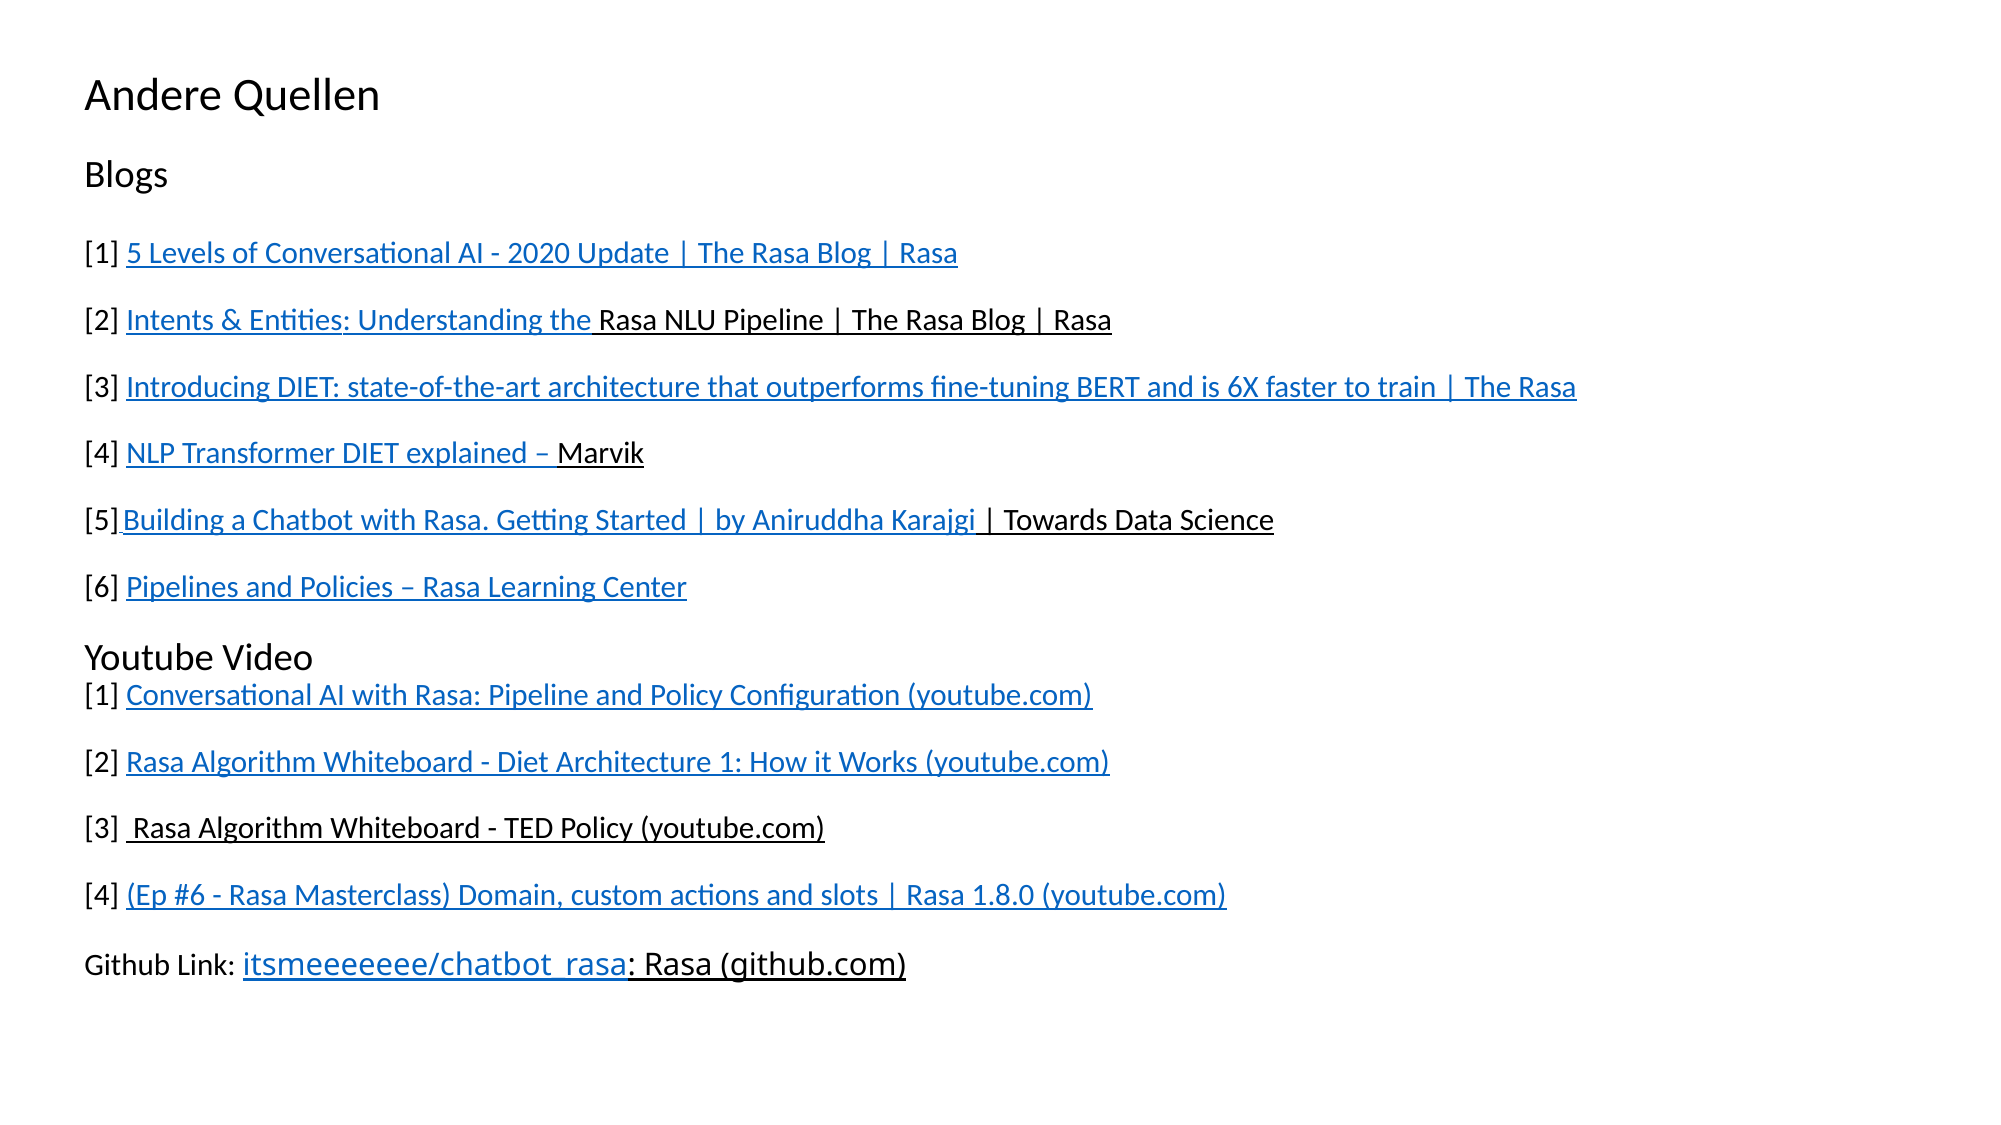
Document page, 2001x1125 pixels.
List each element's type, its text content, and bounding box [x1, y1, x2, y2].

title Andere Quellen Blogs [1] 5 Levels of Conversational AI - 2020 Update | The Rasa Blog | Rasa [2] Intents & Entities: Understanding the Rasa NLU Pipeline | The Rasa Blog | Rasa [3] Introducing DIET: state-of-the-art architecture that outperforms fine-tuning BERT and is 6X faster to train | The Rasa [4] NLP Transformer DIET explained – Marvik [5] Building a Chatbot with Rasa. Getting Started | by Aniruddha Karajgi | Towards Data Science [6] Pipelines and Policies – Rasa Learning Center Youtube Video [1] Conversational AI with Rasa: Pipeline and Policy Configuration (youtube.com) [2] Rasa Algorithm Whiteboard - Diet Architecture 1: How it Works (youtube.com) [3] Rasa Algorithm Whiteboard - TED Policy (youtube.com) [4] (Ep #6 - Rasa Masterclass) Domain, custom actions and slots | Rasa 1.8.0 (youtube.com) Github Link: itsmeeeeeee/chatbot_rasa: Rasa (github.com) [69, 59, 1944, 1098]
